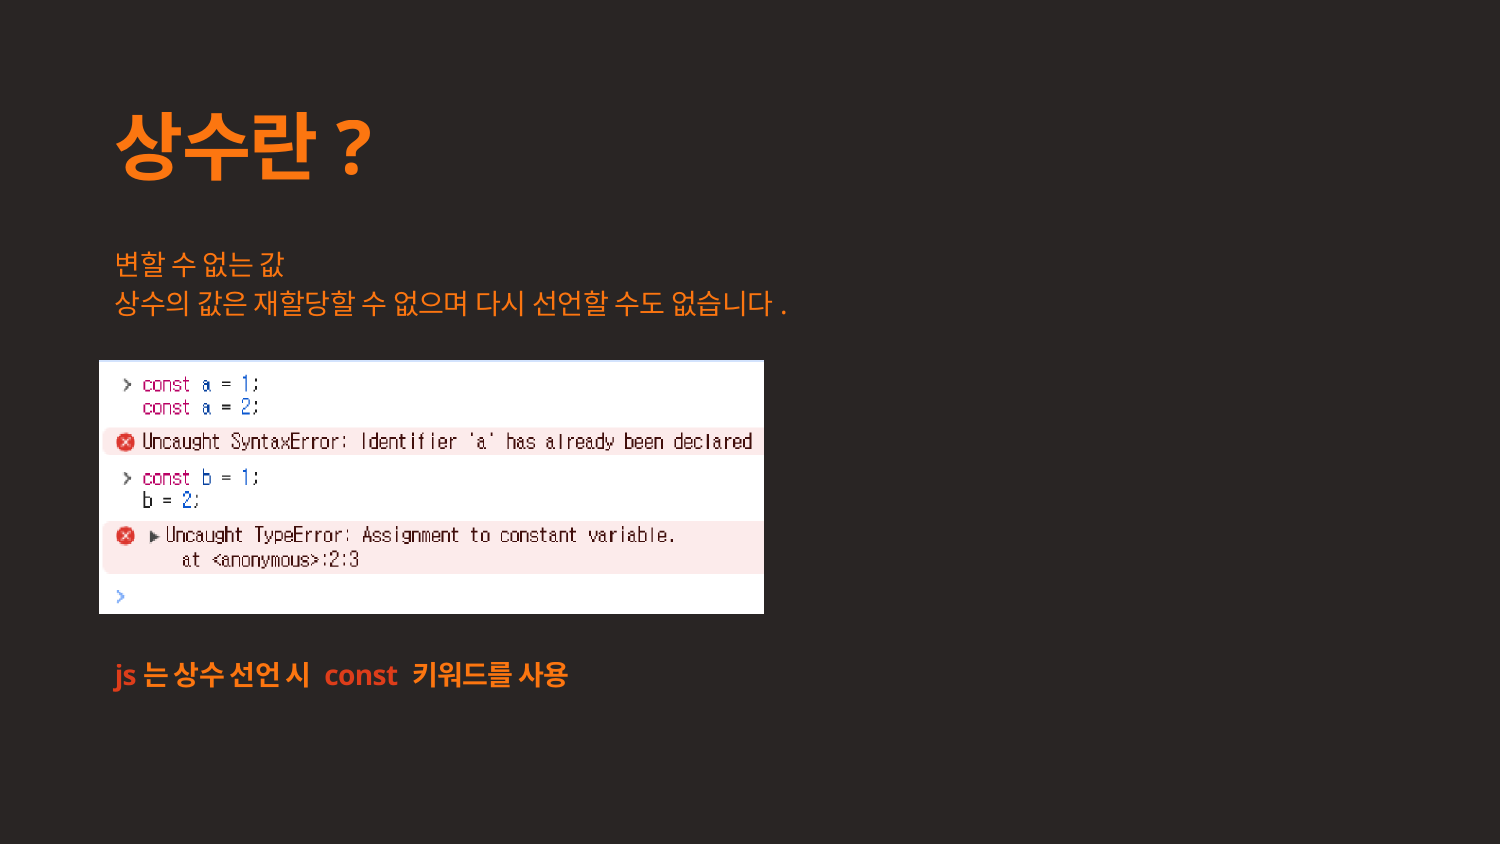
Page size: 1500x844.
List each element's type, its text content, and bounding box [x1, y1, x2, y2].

text_box 상수란? [99, 99, 1113, 190]
text_box js는 상수 선언 시 const 키워드를 사용 [99, 653, 590, 692]
picture [99, 360, 765, 614]
text_box 변할 수 없는 값 상수의 값은 재할당할 수 없으며 다시 선언할 수도 없습니다. [99, 241, 1277, 320]
